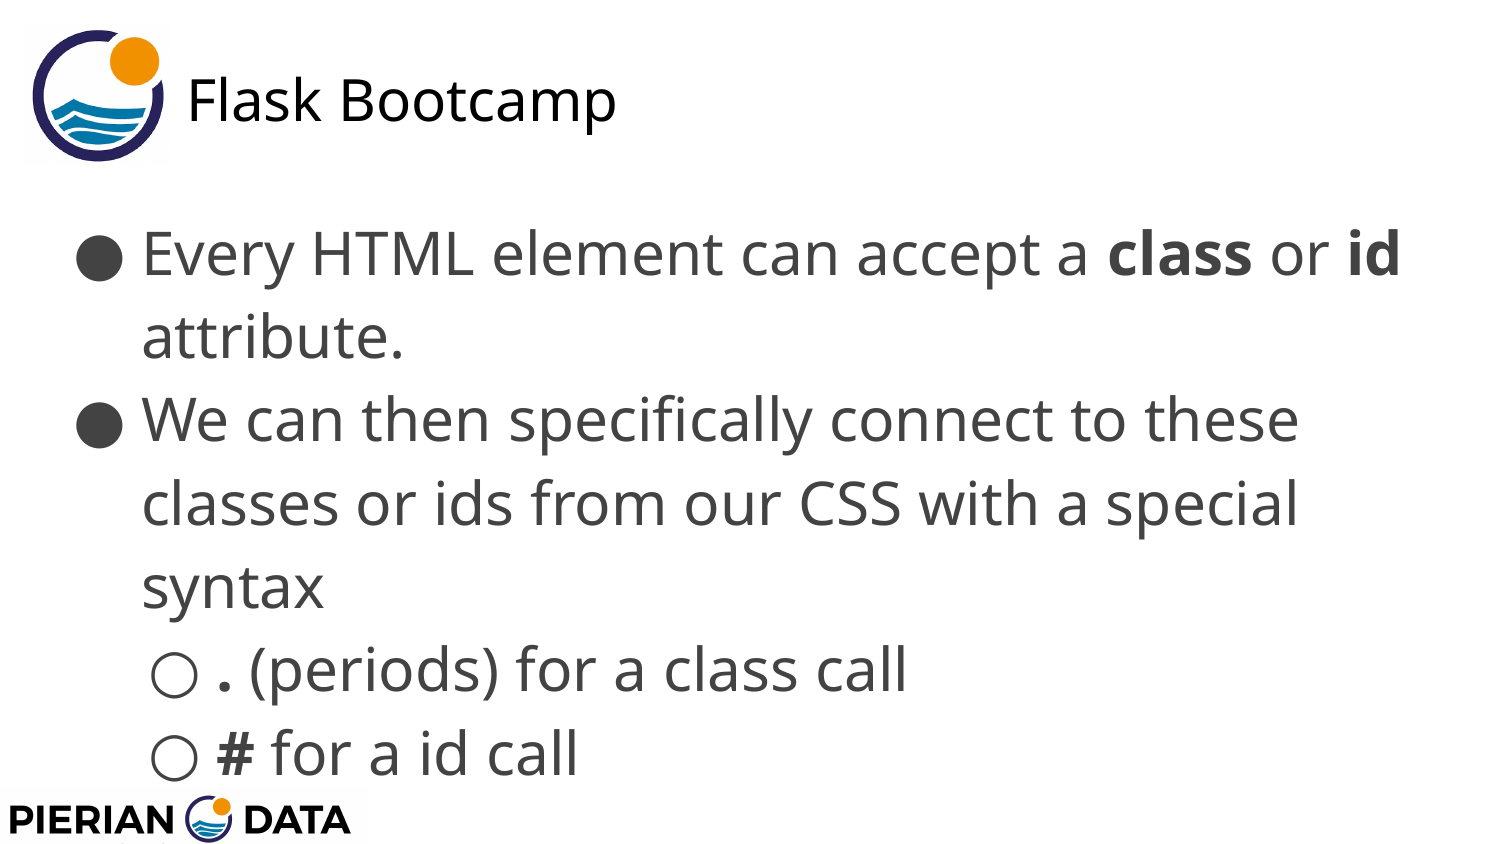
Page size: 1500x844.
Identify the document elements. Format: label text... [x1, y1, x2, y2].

list Every HTML element can accept a class or id attribute. We can then specifically connect to these classes or ids from our CSS with a special syntax . (periods) for a class call # for a id call [51, 189, 1476, 750]
picture [0, 787, 368, 844]
title Flask Bootcamp [176, 48, 1449, 143]
picture [24, 24, 172, 167]
